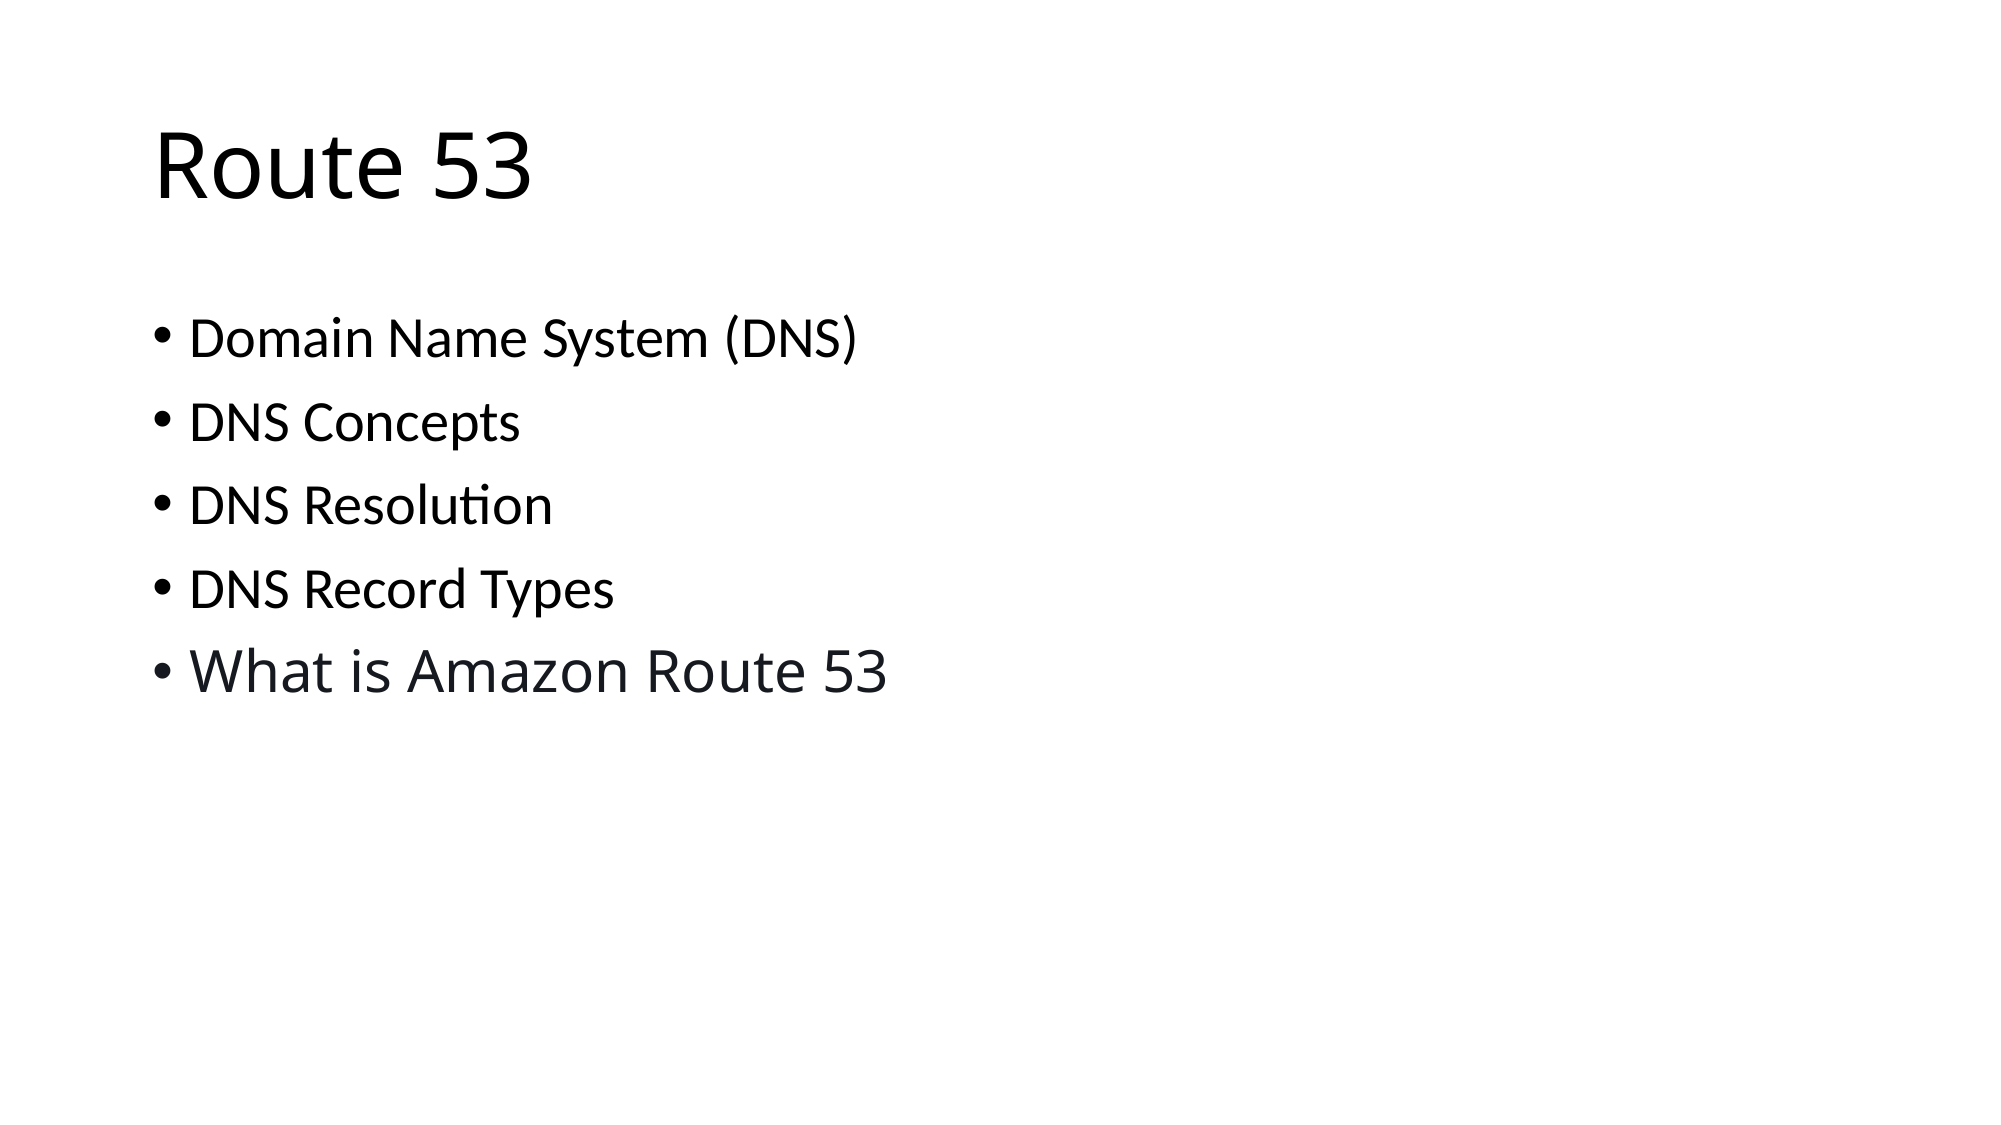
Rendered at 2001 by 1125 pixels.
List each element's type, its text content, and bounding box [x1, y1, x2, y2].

title Route 53 [137, 59, 1863, 278]
list Domain Name System (DNS) DNS Concepts DNS Resolution DNS Record Types What is Amazon Route 53 [137, 299, 1863, 1014]
